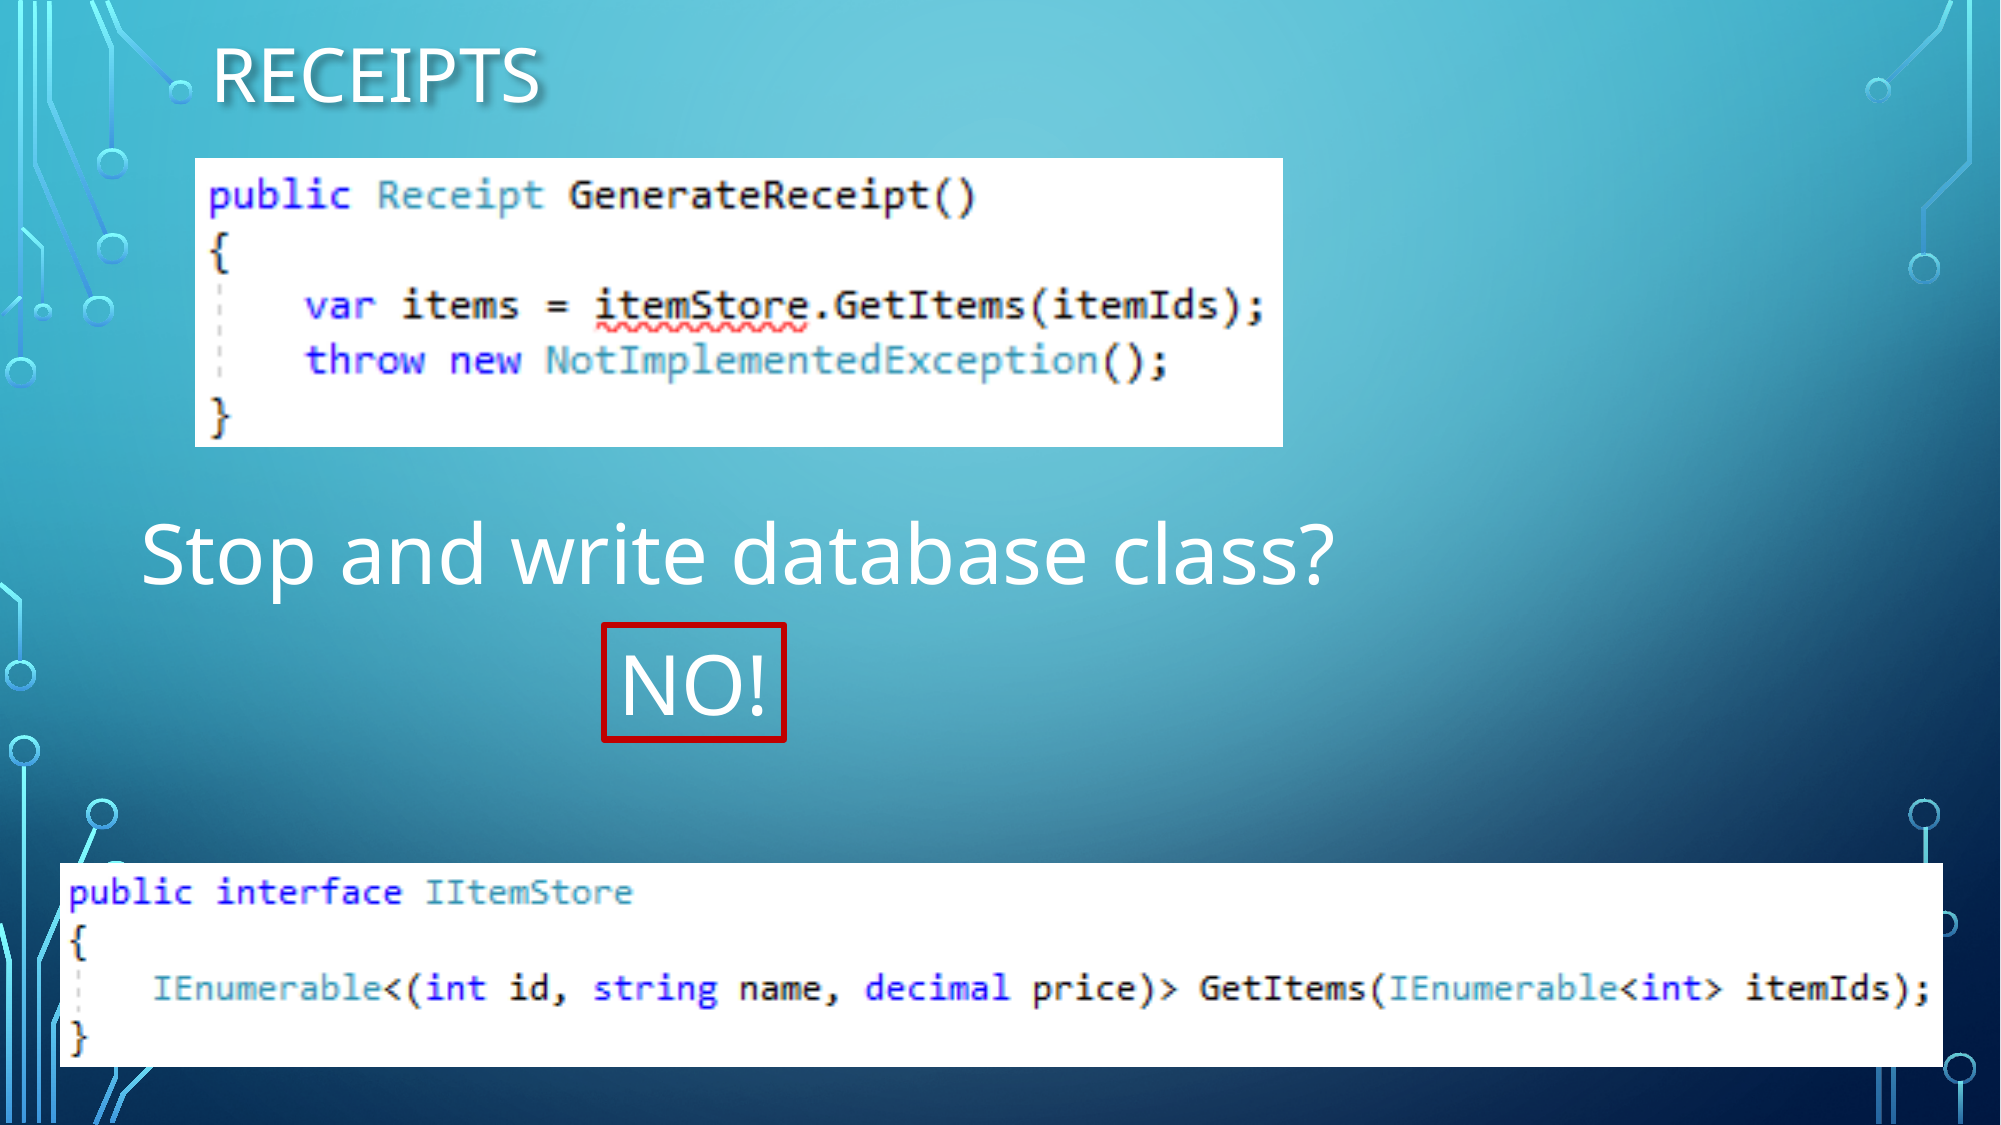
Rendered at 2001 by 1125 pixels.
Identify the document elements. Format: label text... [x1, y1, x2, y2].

title Receipts [195, 24, 1854, 132]
picture [195, 157, 1283, 448]
picture [60, 863, 1943, 1068]
text_box Stop and write database class? [125, 493, 1352, 609]
text_box NO! [603, 624, 785, 740]
